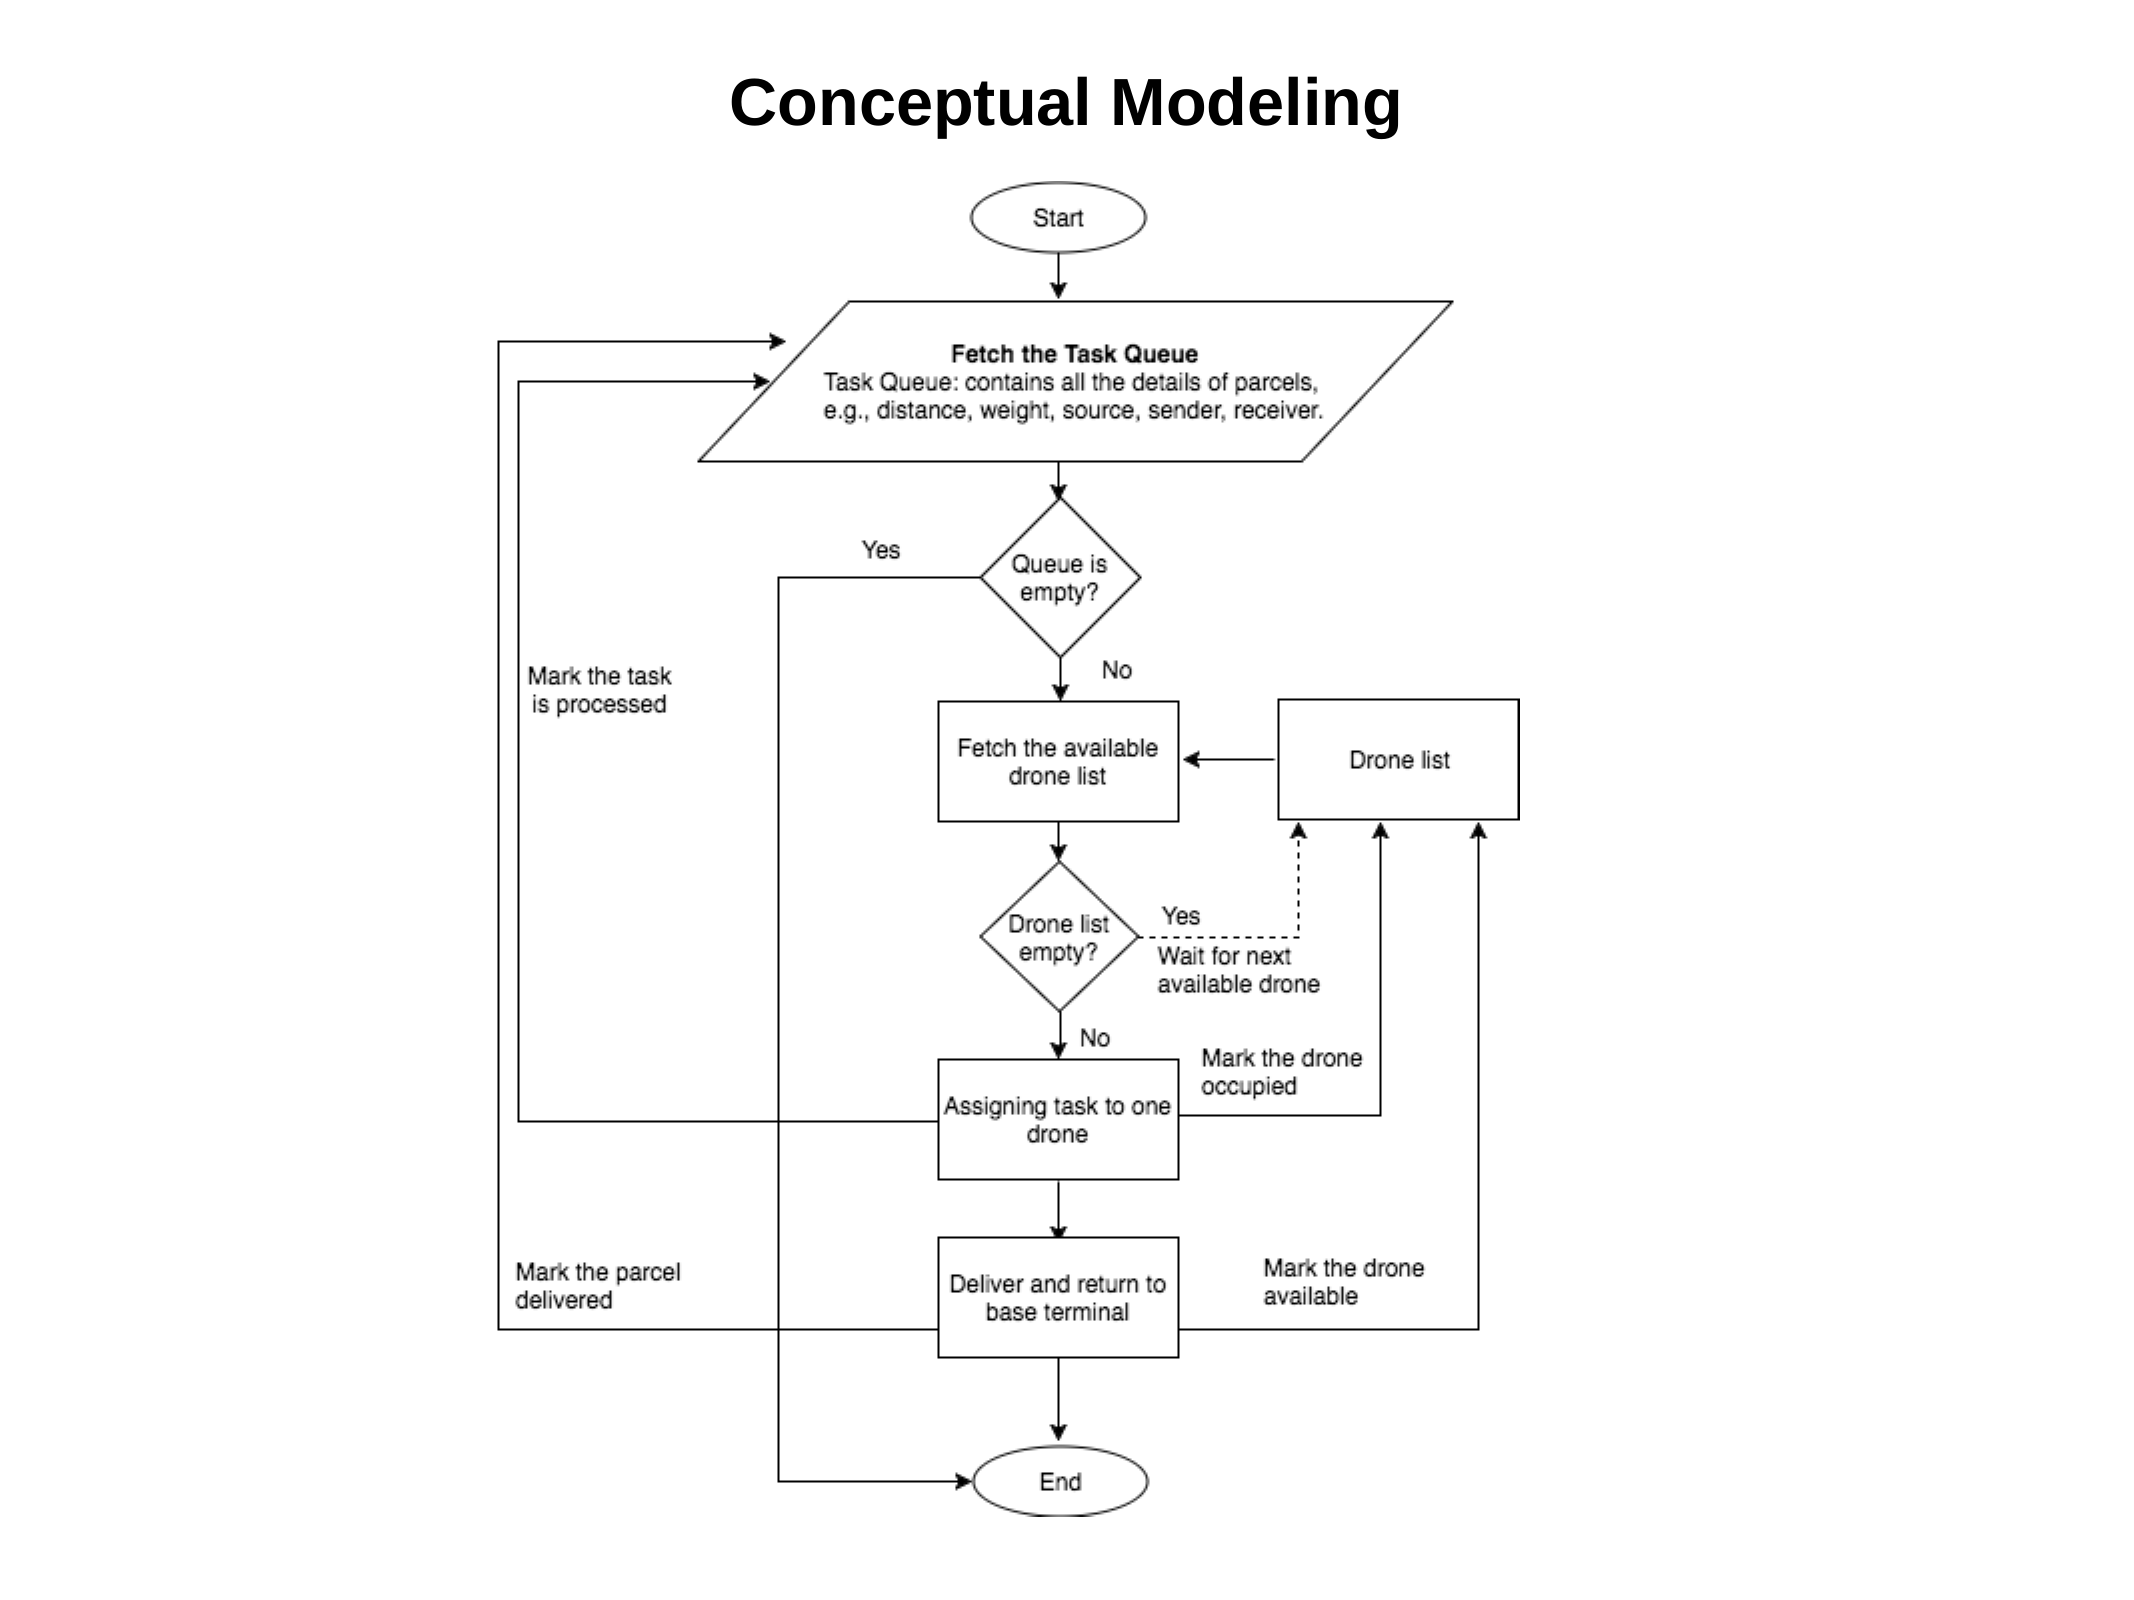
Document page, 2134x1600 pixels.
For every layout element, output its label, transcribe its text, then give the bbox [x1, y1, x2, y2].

subtitle Conceptual Modeling [207, 49, 1926, 236]
picture [484, 181, 1520, 1517]
